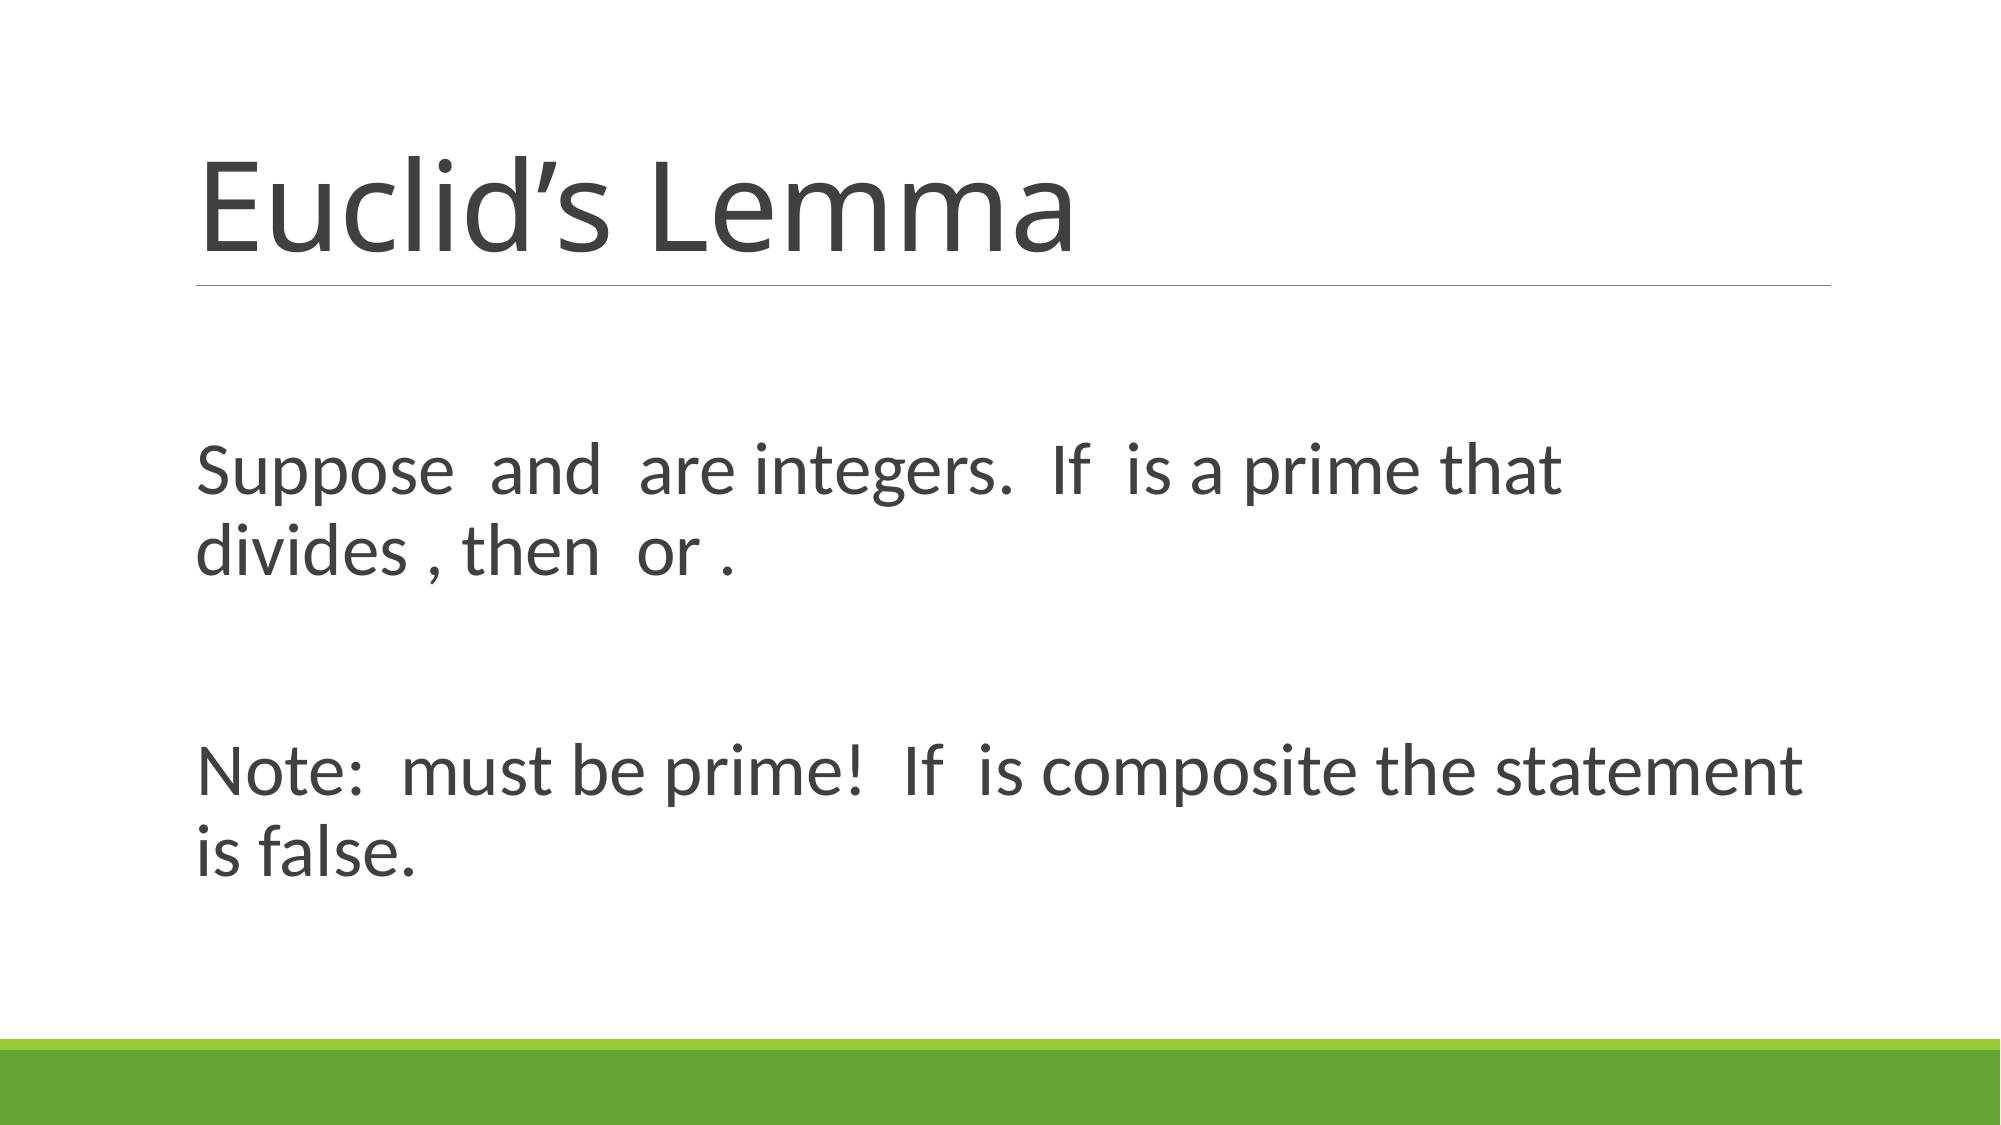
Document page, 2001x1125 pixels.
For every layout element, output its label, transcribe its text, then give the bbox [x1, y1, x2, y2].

title Euclid’s Lemma [180, 47, 1830, 285]
